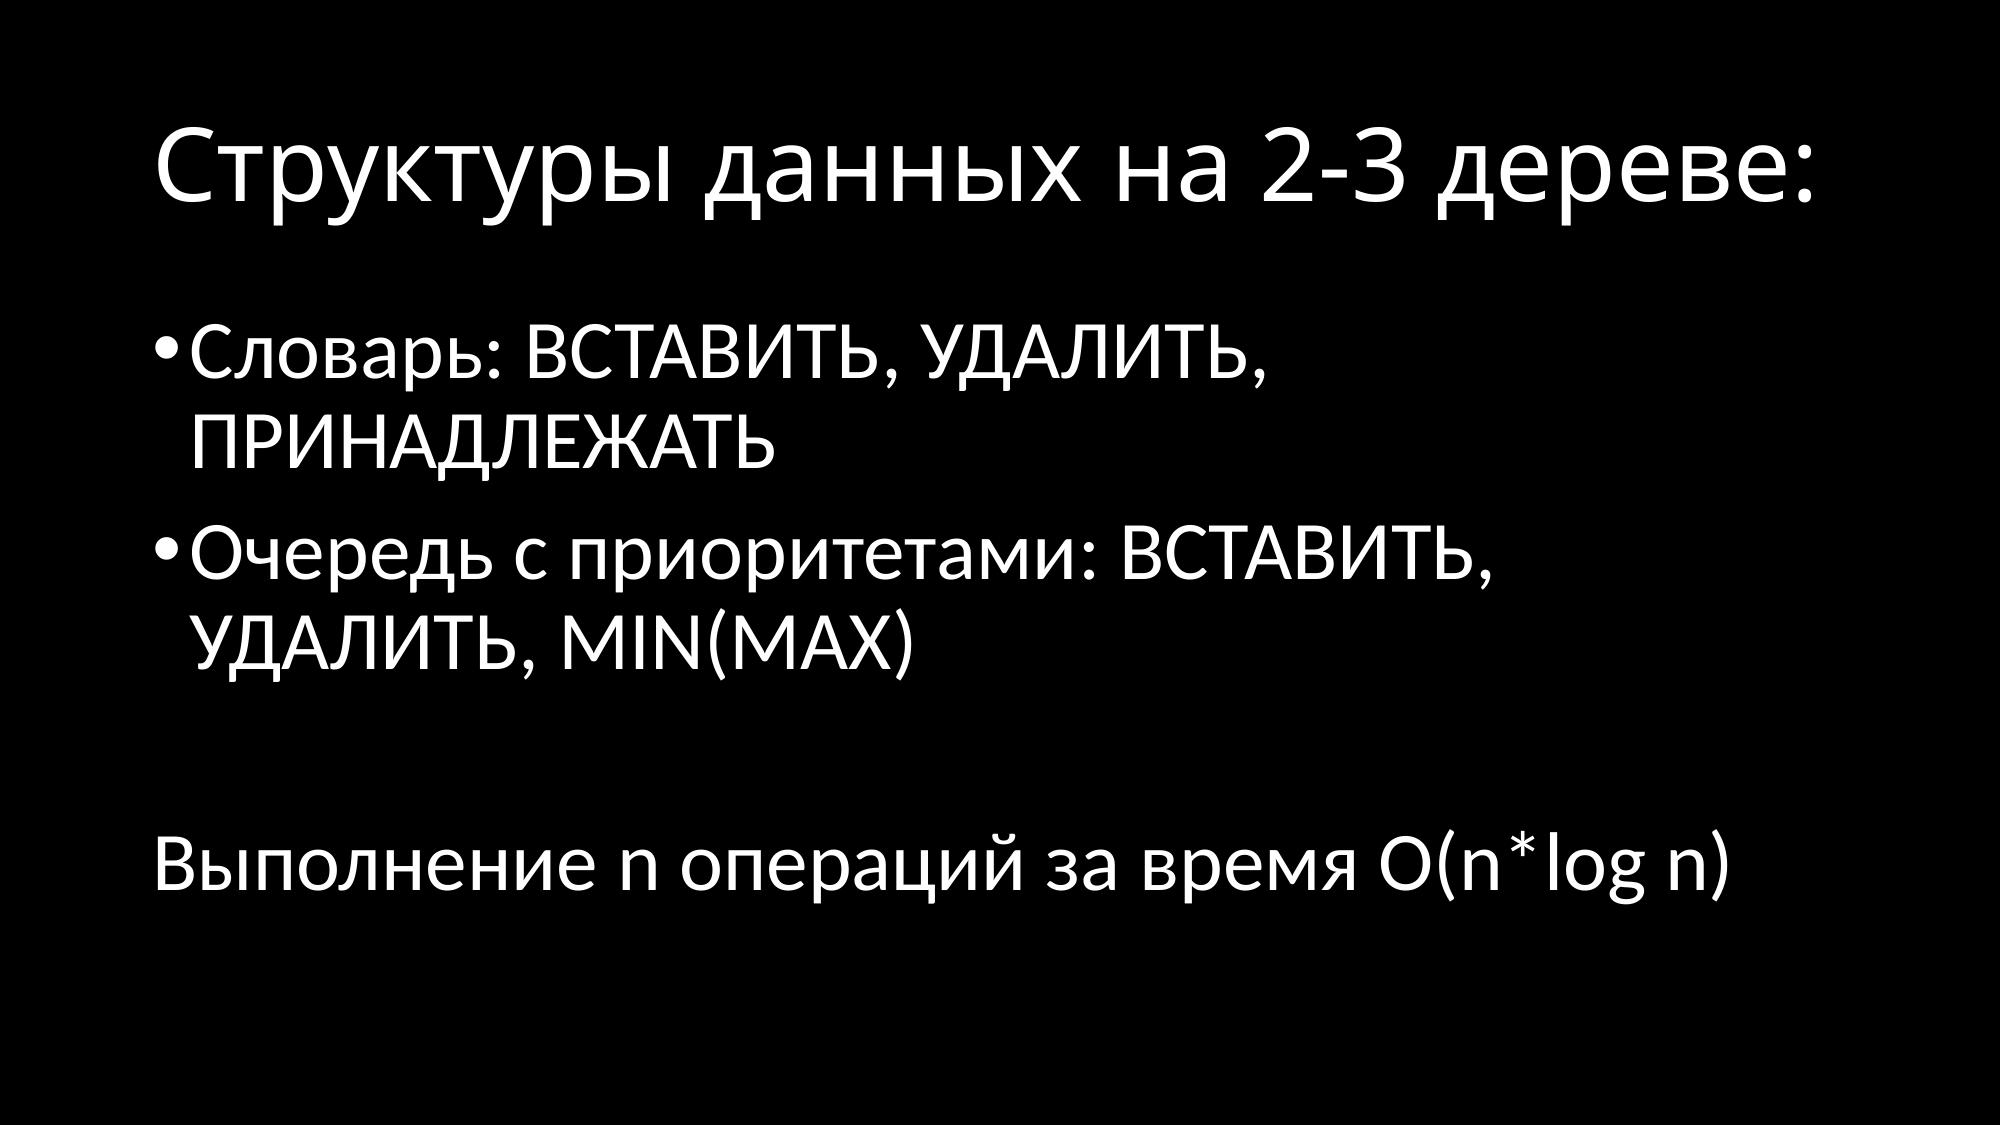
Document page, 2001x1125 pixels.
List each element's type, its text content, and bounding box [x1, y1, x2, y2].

list Словарь: ВСТАВИТЬ, УДАЛИТЬ, ПРИНАДЛЕЖАТЬ Очередь с приоритетами: ВСТАВИТЬ, УДАЛИТЬ, MIN(MAX) Выполнение n операций за время O(n*log n) [137, 299, 1863, 1014]
title Структуры данных на 2-3 дереве: [137, 59, 1863, 278]
